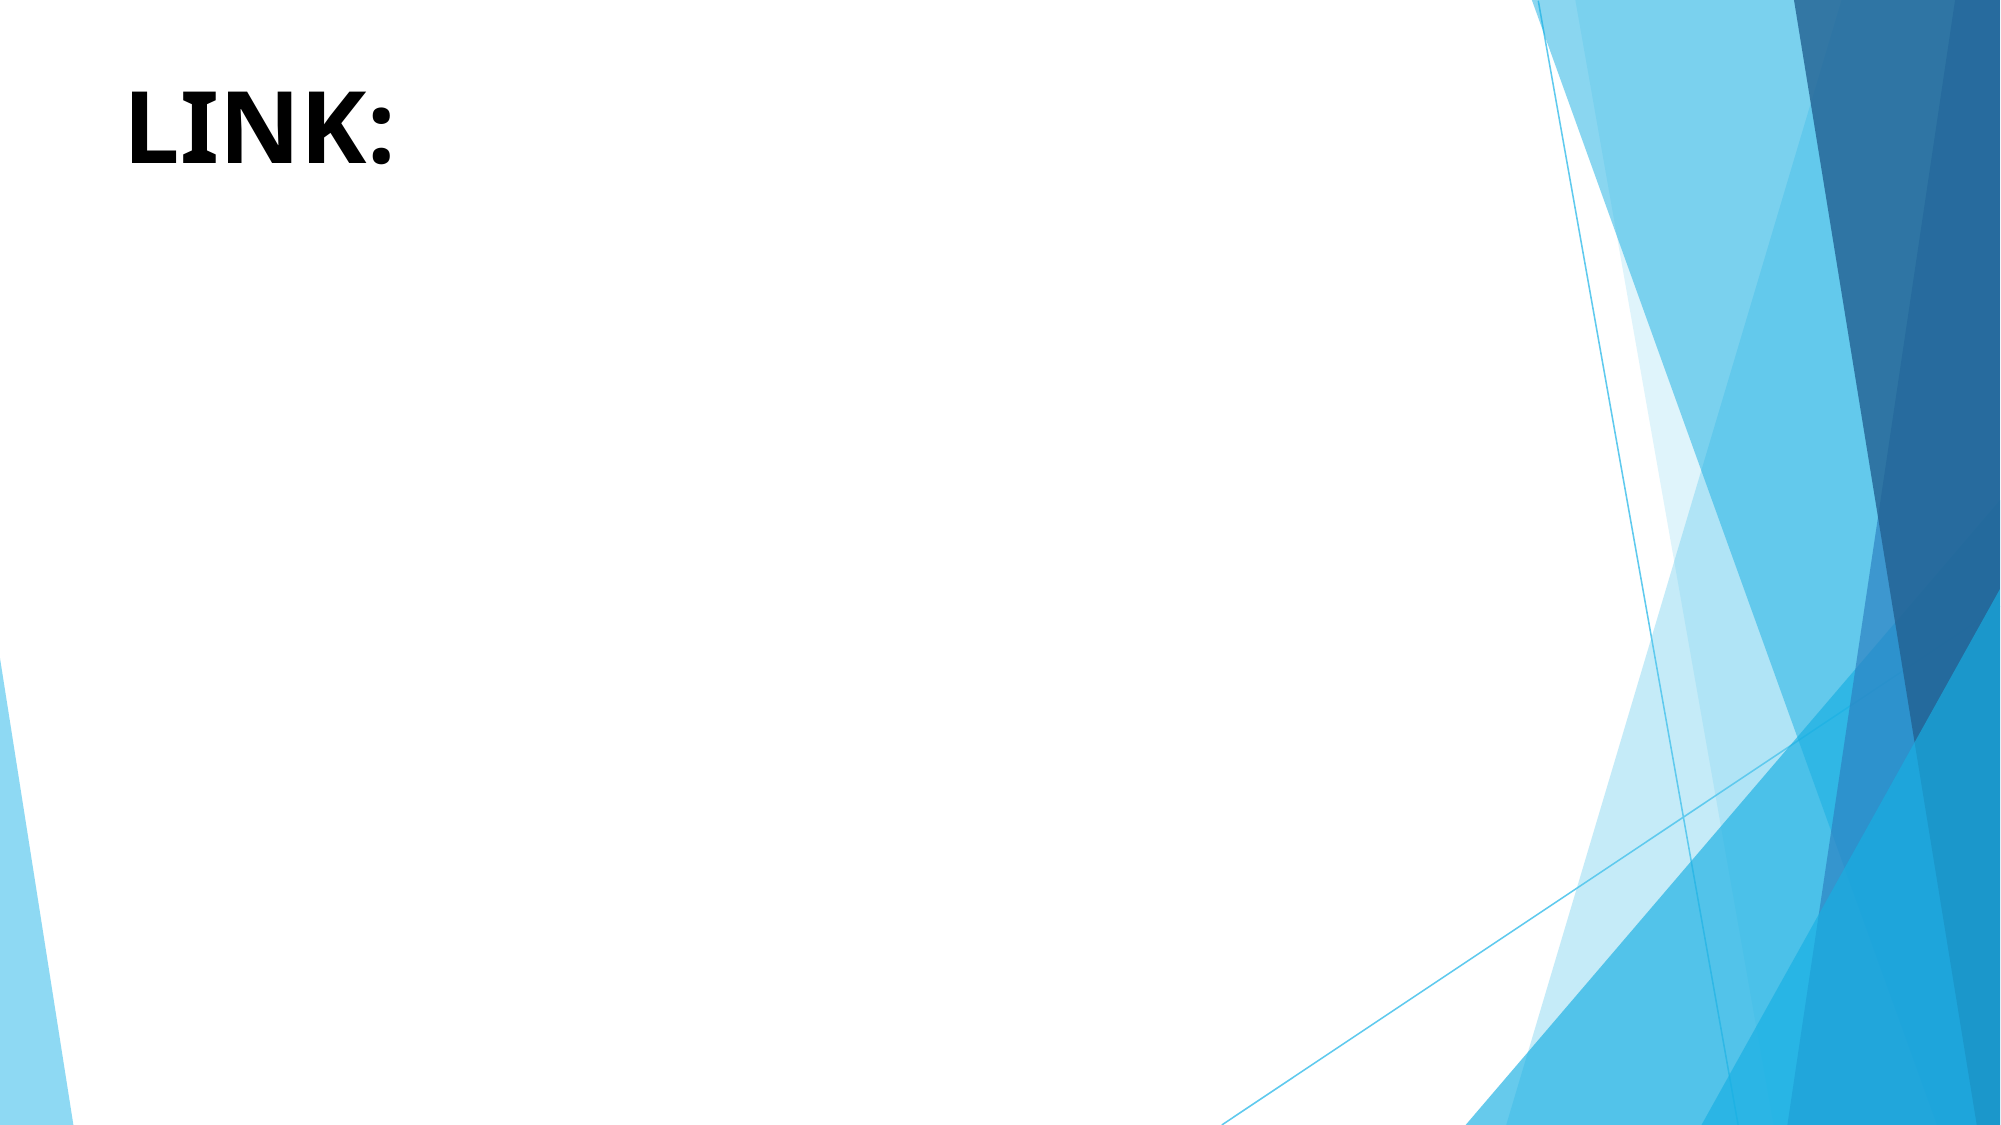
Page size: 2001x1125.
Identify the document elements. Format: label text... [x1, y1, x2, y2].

title LINK: [123, 63, 1877, 188]
